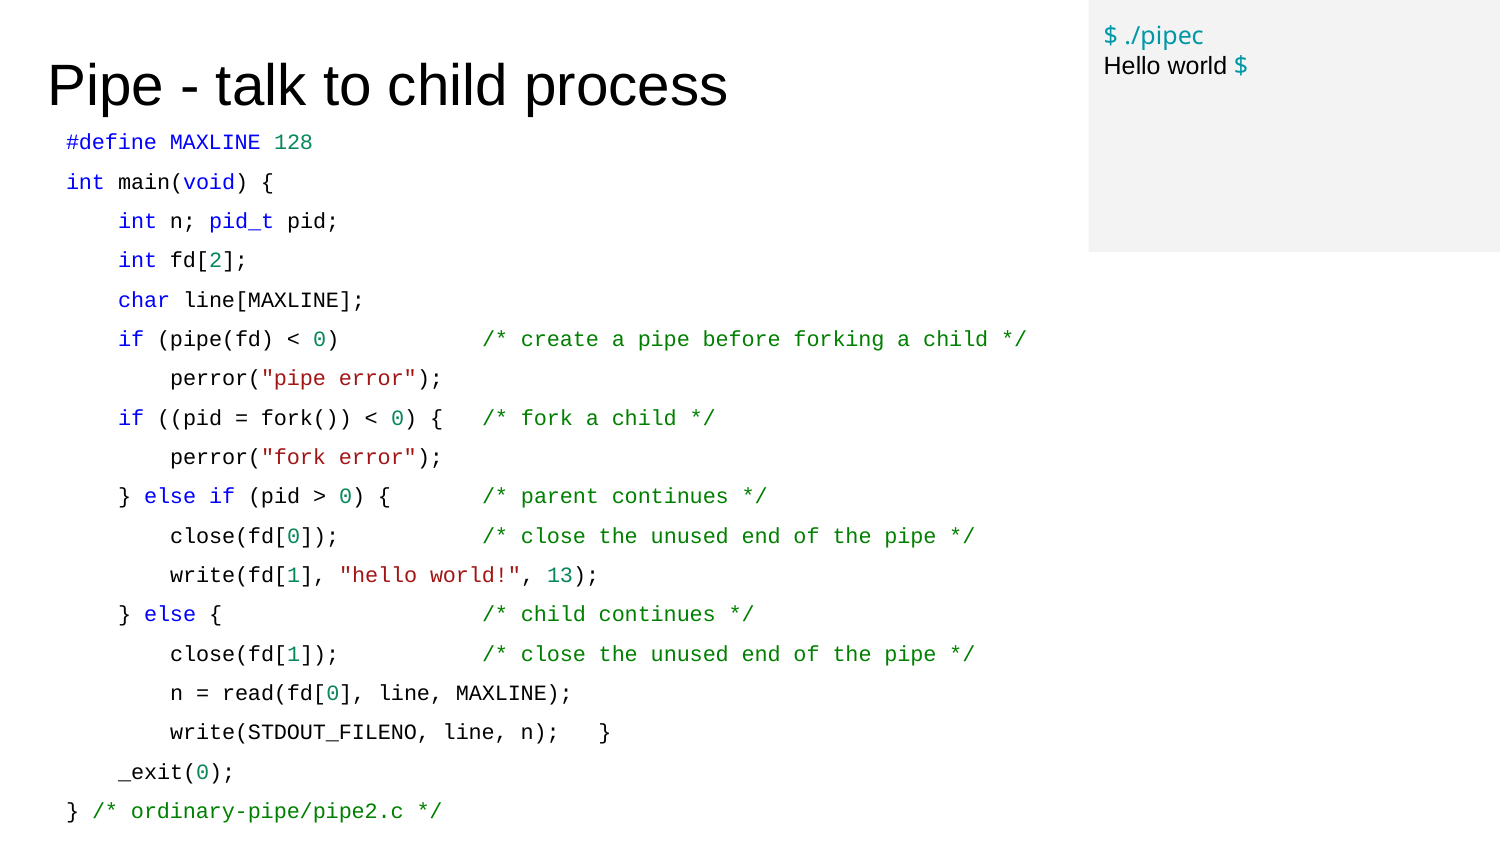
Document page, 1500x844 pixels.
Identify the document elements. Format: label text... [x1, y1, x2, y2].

text_box $ ./pipec Hello world $ [1088, 0, 1500, 253]
title Pipe - talk to child process [32, 32, 1088, 127]
list #define MAXLINE 128 int main(void) { int n; pid_t pid; int fd[2]; char line[MAXLINE]; if (pipe(fd) < 0) /* create a pipe before forking a child */ perror("pipe error"); if ((pid = fork()) < 0) { /* fork a child */ perror("fork error"); } else if (pid > 0) { /* parent continues */ close(fd[0]); /* close the unused end of the pipe */ write(fd[1], "hello world!", 13); } else { /* child continues */ close(fd[1]); /* close the unused end of the pipe */ n = read(fd[0], line, MAXLINE); write(STDOUT_FILENO, line, n); } _exit(0); } /* ordinary-pipe/pipe2.c */ [51, 99, 1265, 810]
